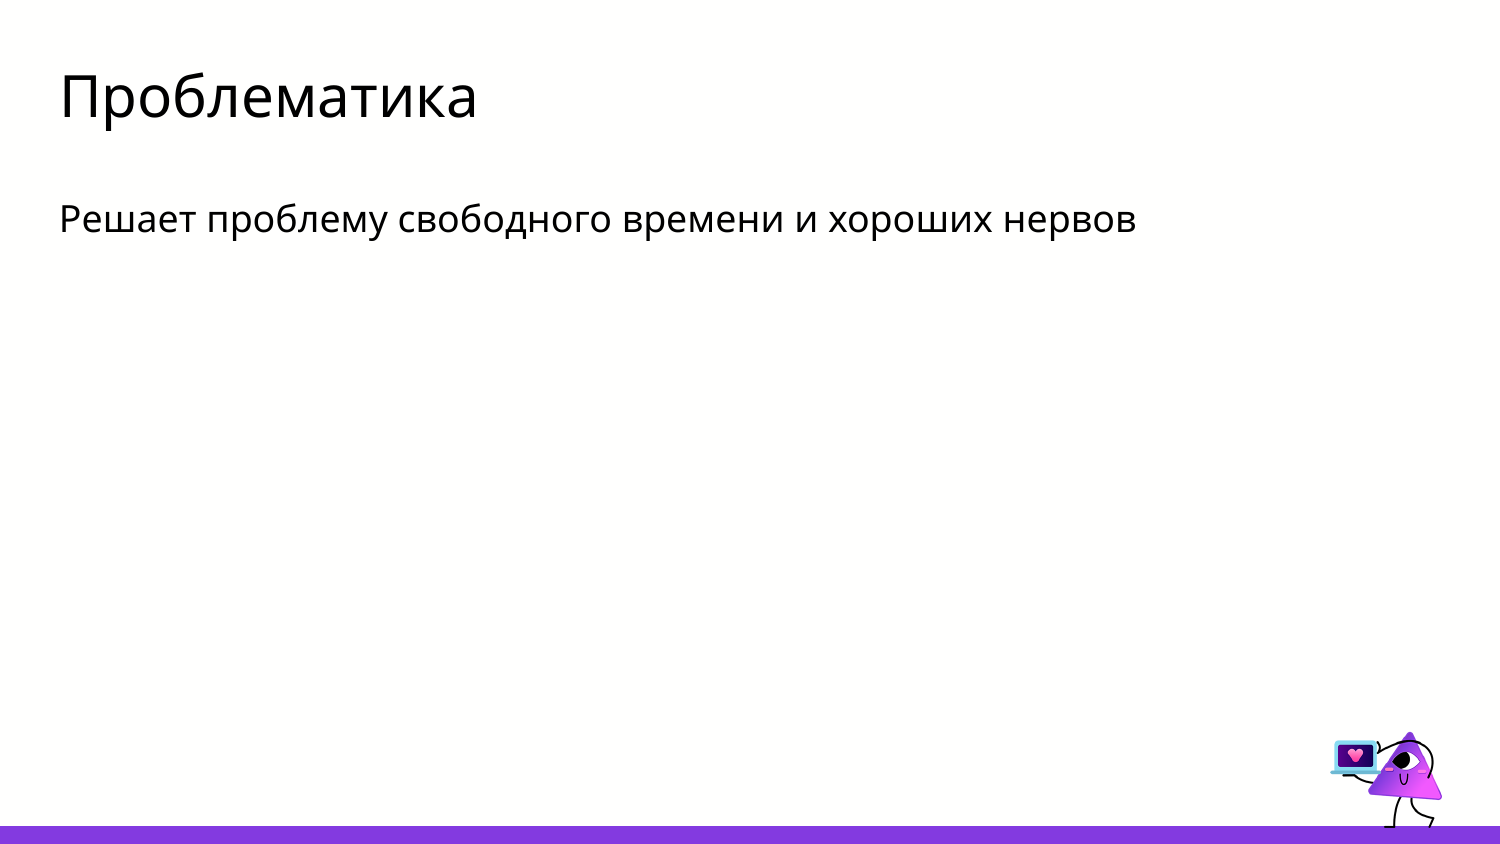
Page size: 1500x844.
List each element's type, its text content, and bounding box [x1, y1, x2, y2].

title Проблематика [59, 59, 1441, 150]
list Решает проблему свободного времени и хороших нервов [59, 195, 1442, 695]
picture [1330, 725, 1442, 828]
